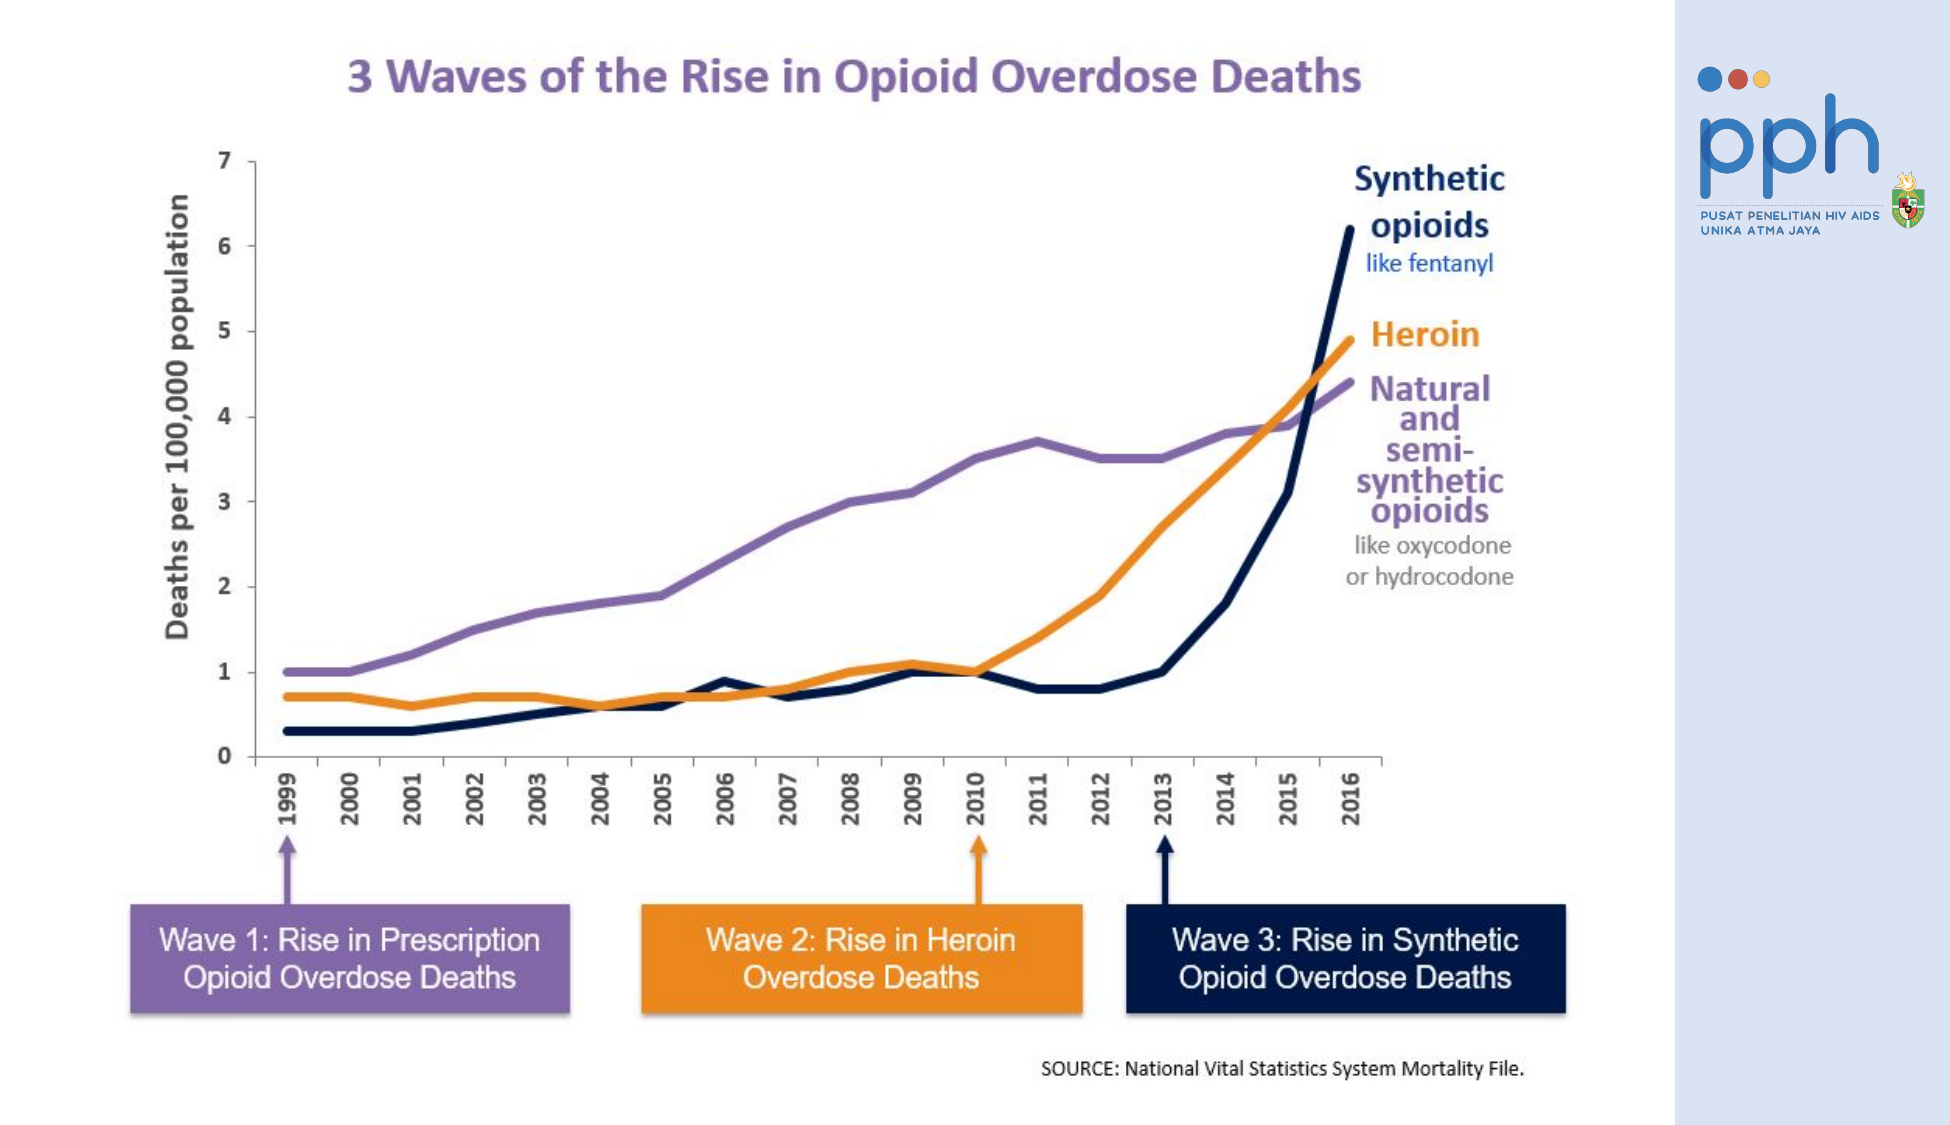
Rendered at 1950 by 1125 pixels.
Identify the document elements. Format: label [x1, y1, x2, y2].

picture [112, 21, 1588, 1108]
picture [1657, 56, 1933, 243]
